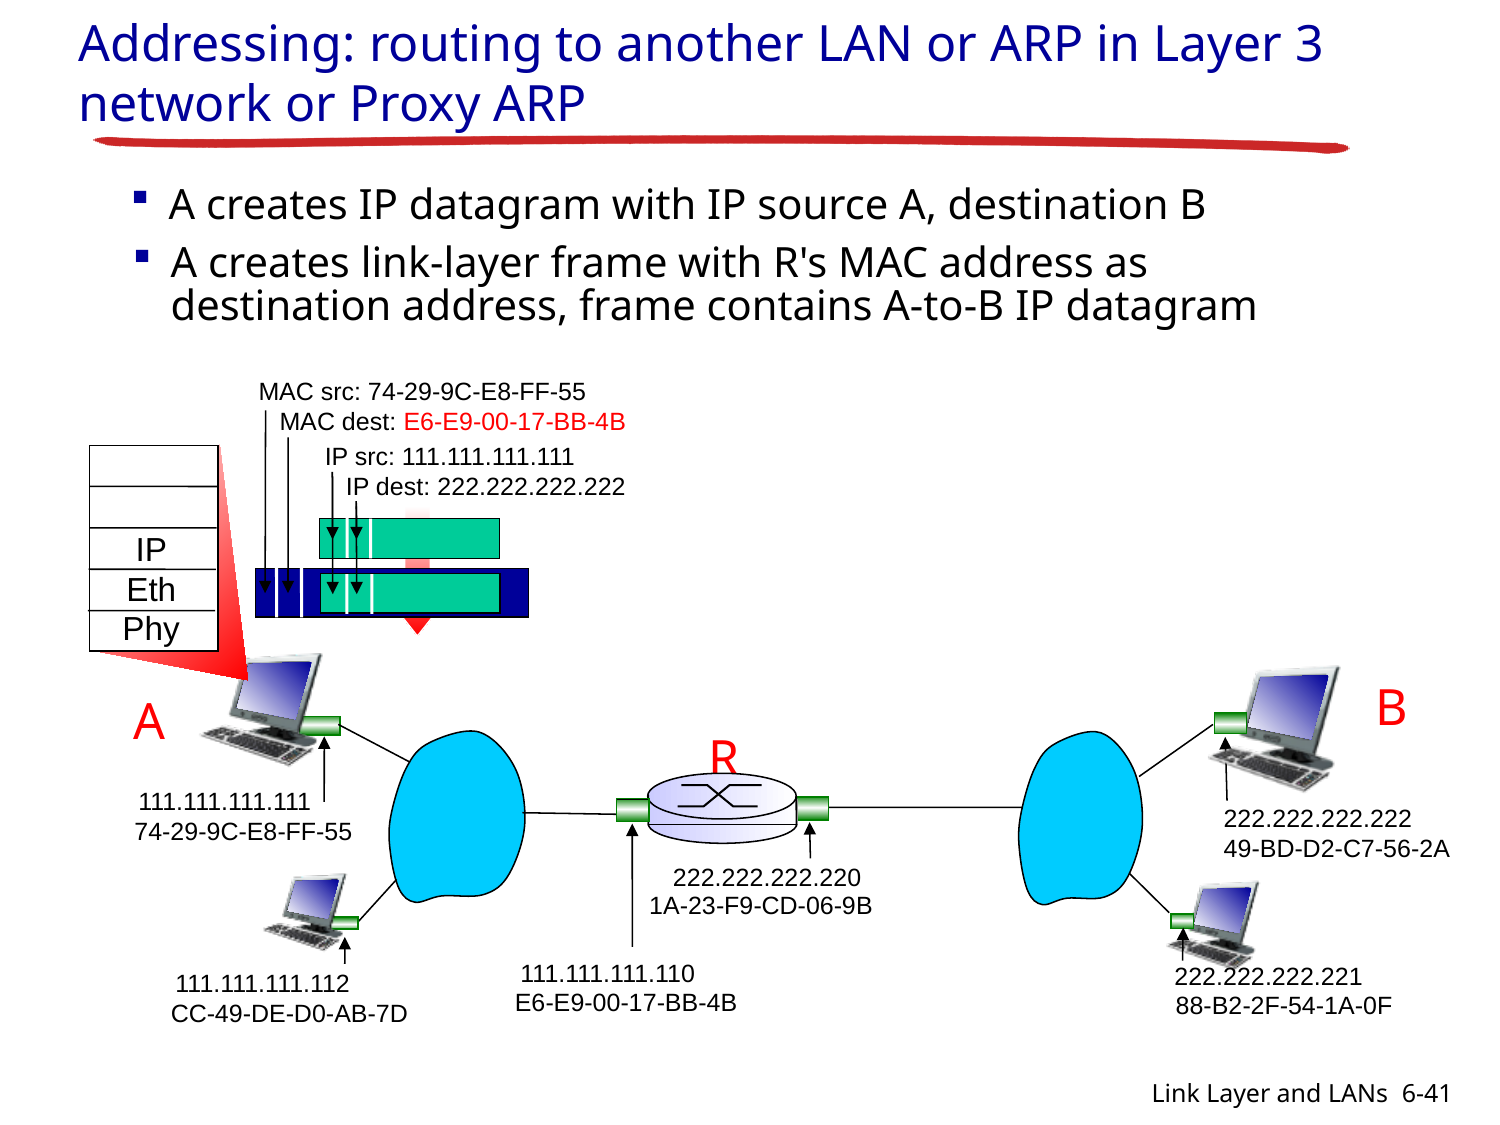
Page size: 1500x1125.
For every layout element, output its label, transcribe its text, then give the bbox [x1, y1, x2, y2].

slide_number 6-41 [1387, 1069, 1478, 1115]
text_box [242, 367, 644, 618]
text_box A creates link-layer frame with R's MAC address as destination address, frame contains A-to-B IP datagram [117, 236, 1393, 355]
text_box A creates IP datagram with IP source A, destination B [115, 177, 1391, 269]
text_box [409, 626, 426, 637]
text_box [116, 649, 1466, 1036]
picture [88, 130, 1364, 159]
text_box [87, 440, 249, 681]
footer Link Layer and LANs [1045, 1069, 1404, 1110]
title Addressing: routing to another LAN or ARP in Layer 3 network or Proxy ARP [63, 39, 1442, 165]
